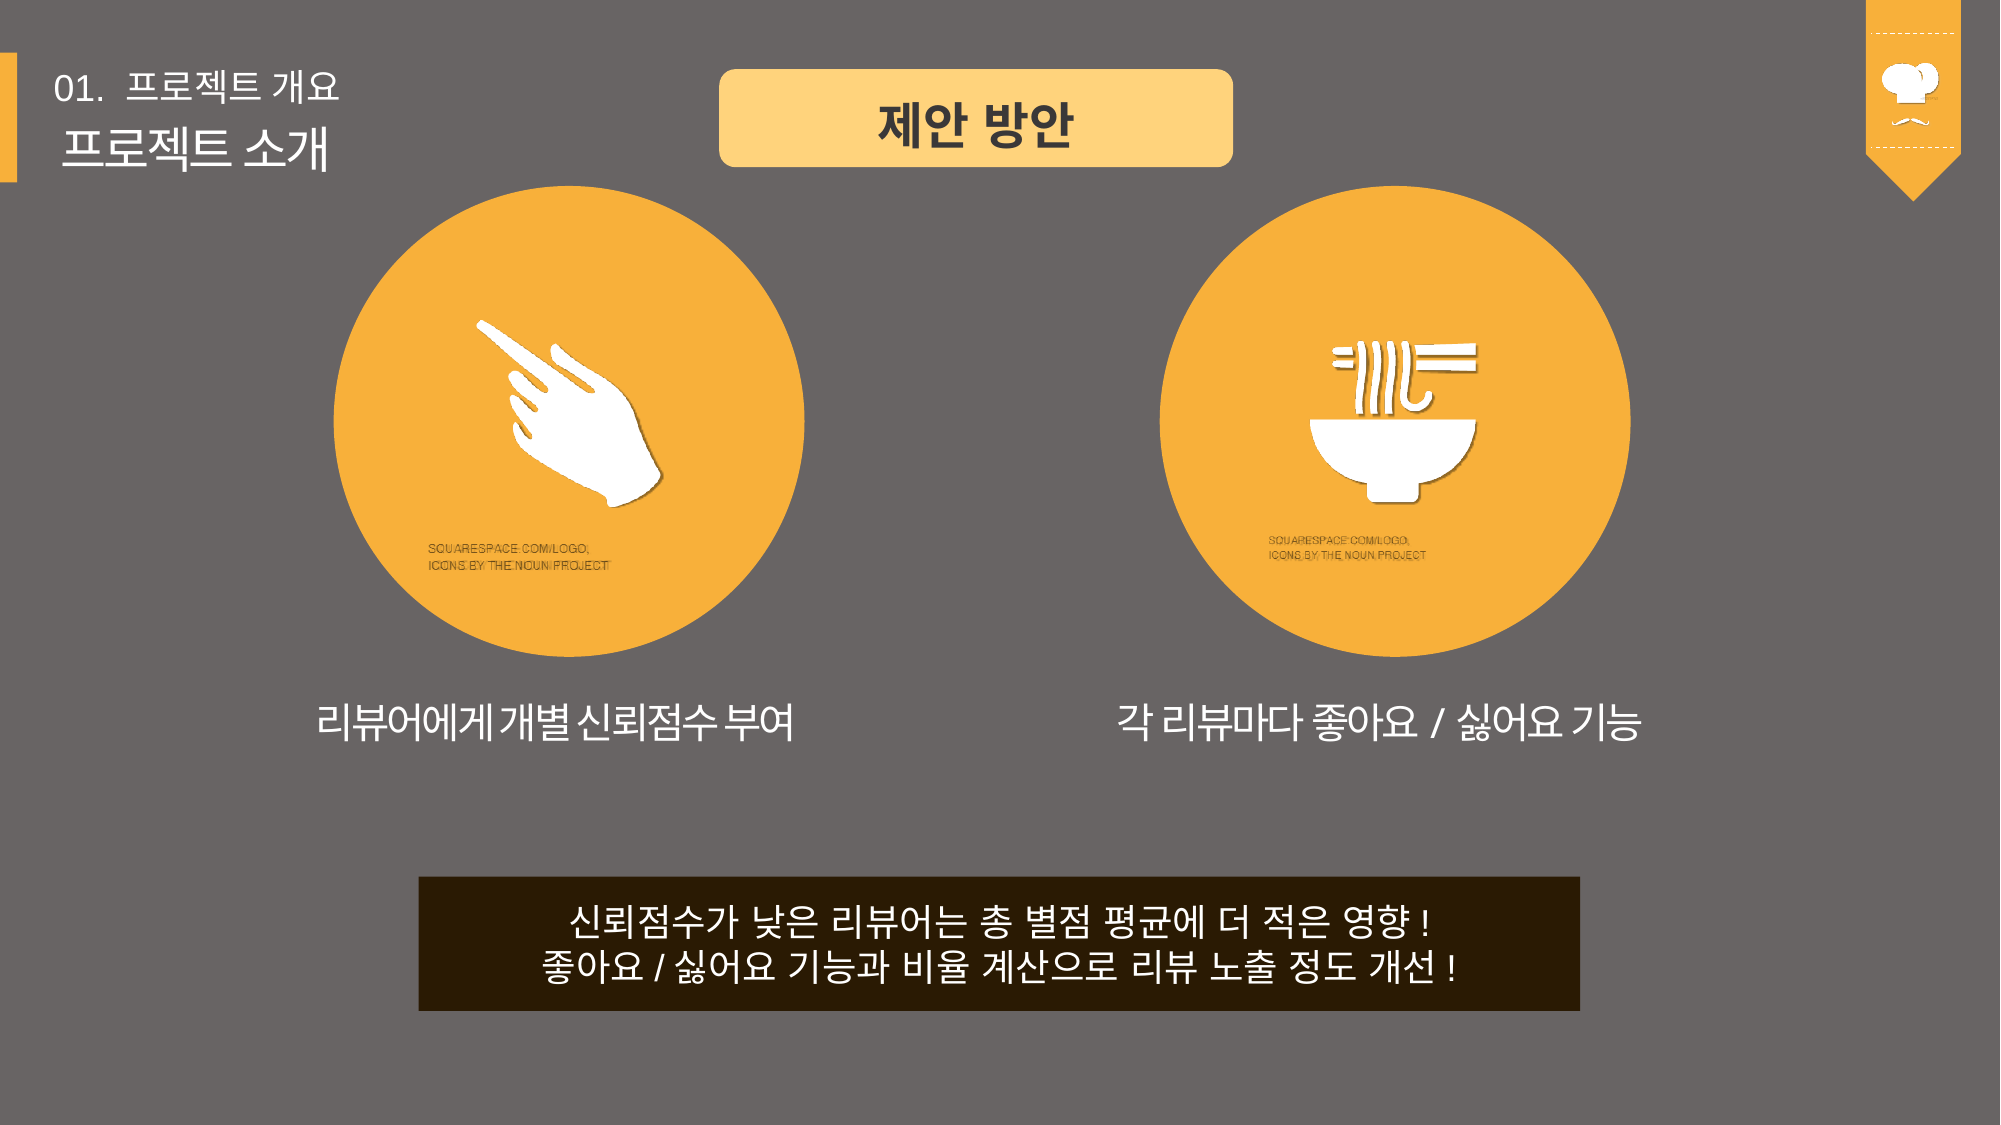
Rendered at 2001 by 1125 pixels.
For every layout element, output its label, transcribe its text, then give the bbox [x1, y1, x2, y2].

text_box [1865, 0, 1961, 202]
text_box [0, 52, 18, 183]
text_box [270, 185, 842, 755]
text_box 01. 프로젝트 개요 [38, 56, 356, 117]
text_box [1088, 185, 1673, 755]
text_box 신뢰점수가 낮은 리뷰어는 총 별점 평균에 더 적은 영향! 좋아요/싫어요 기능과 비율 계산으로 리뷰 노출 정도 개선! [418, 876, 1581, 1012]
text_box 제안 방안 [718, 68, 1235, 169]
text_box 프로젝트 소개 [45, 110, 347, 186]
